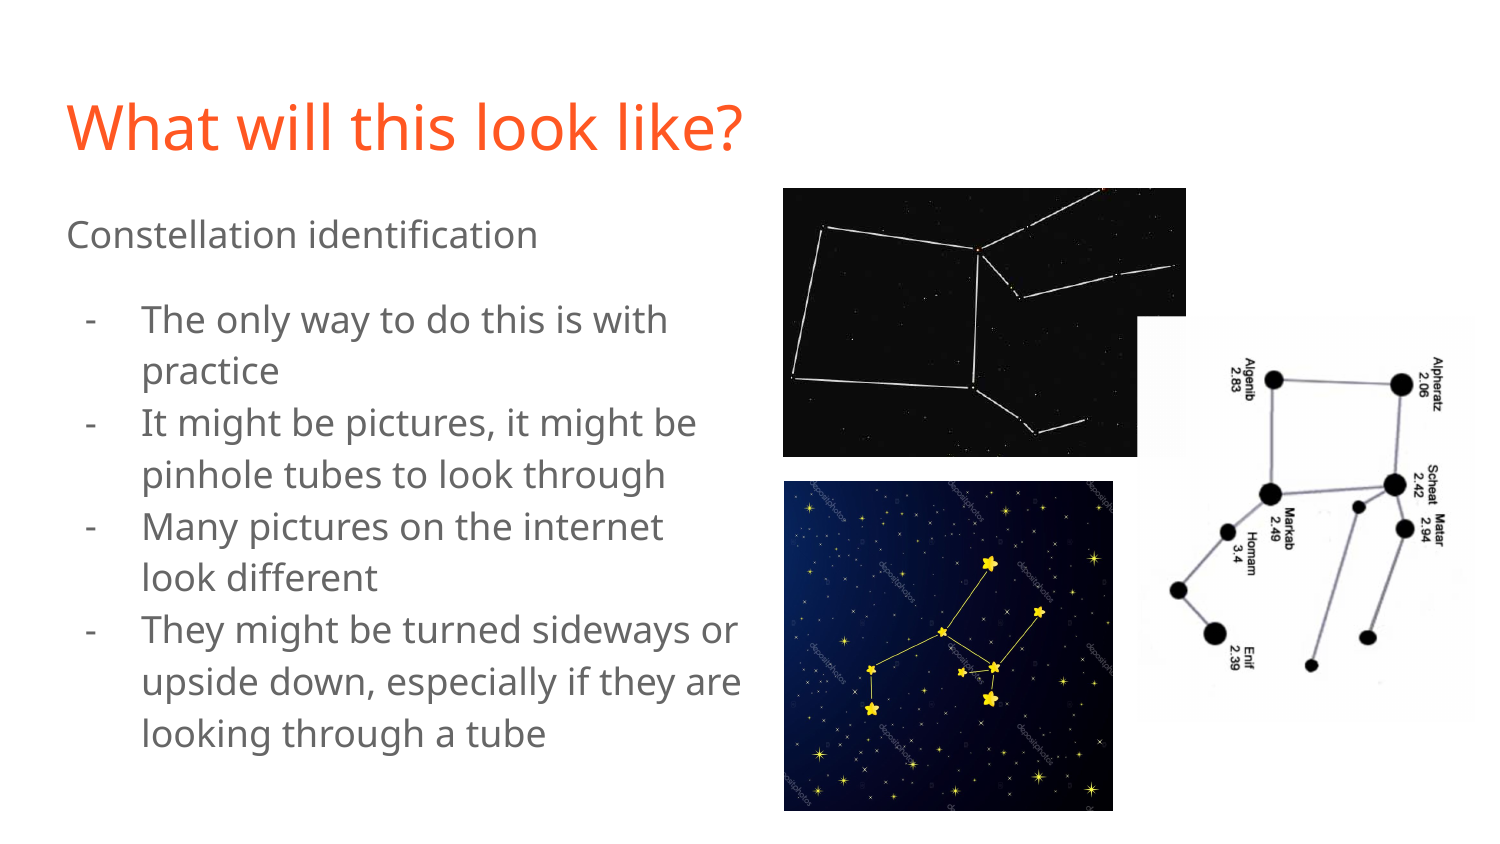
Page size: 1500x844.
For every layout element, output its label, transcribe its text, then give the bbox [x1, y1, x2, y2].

picture [782, 188, 1500, 811]
list Constellation identification The only way to do this is with practice It might be pictures, it might be pinhole tubes to look through Many pictures on the internet look different They might be turned sideways or upside down, especially if they are looking through a tube [51, 189, 760, 750]
title What will this look like? [51, 72, 1449, 167]
